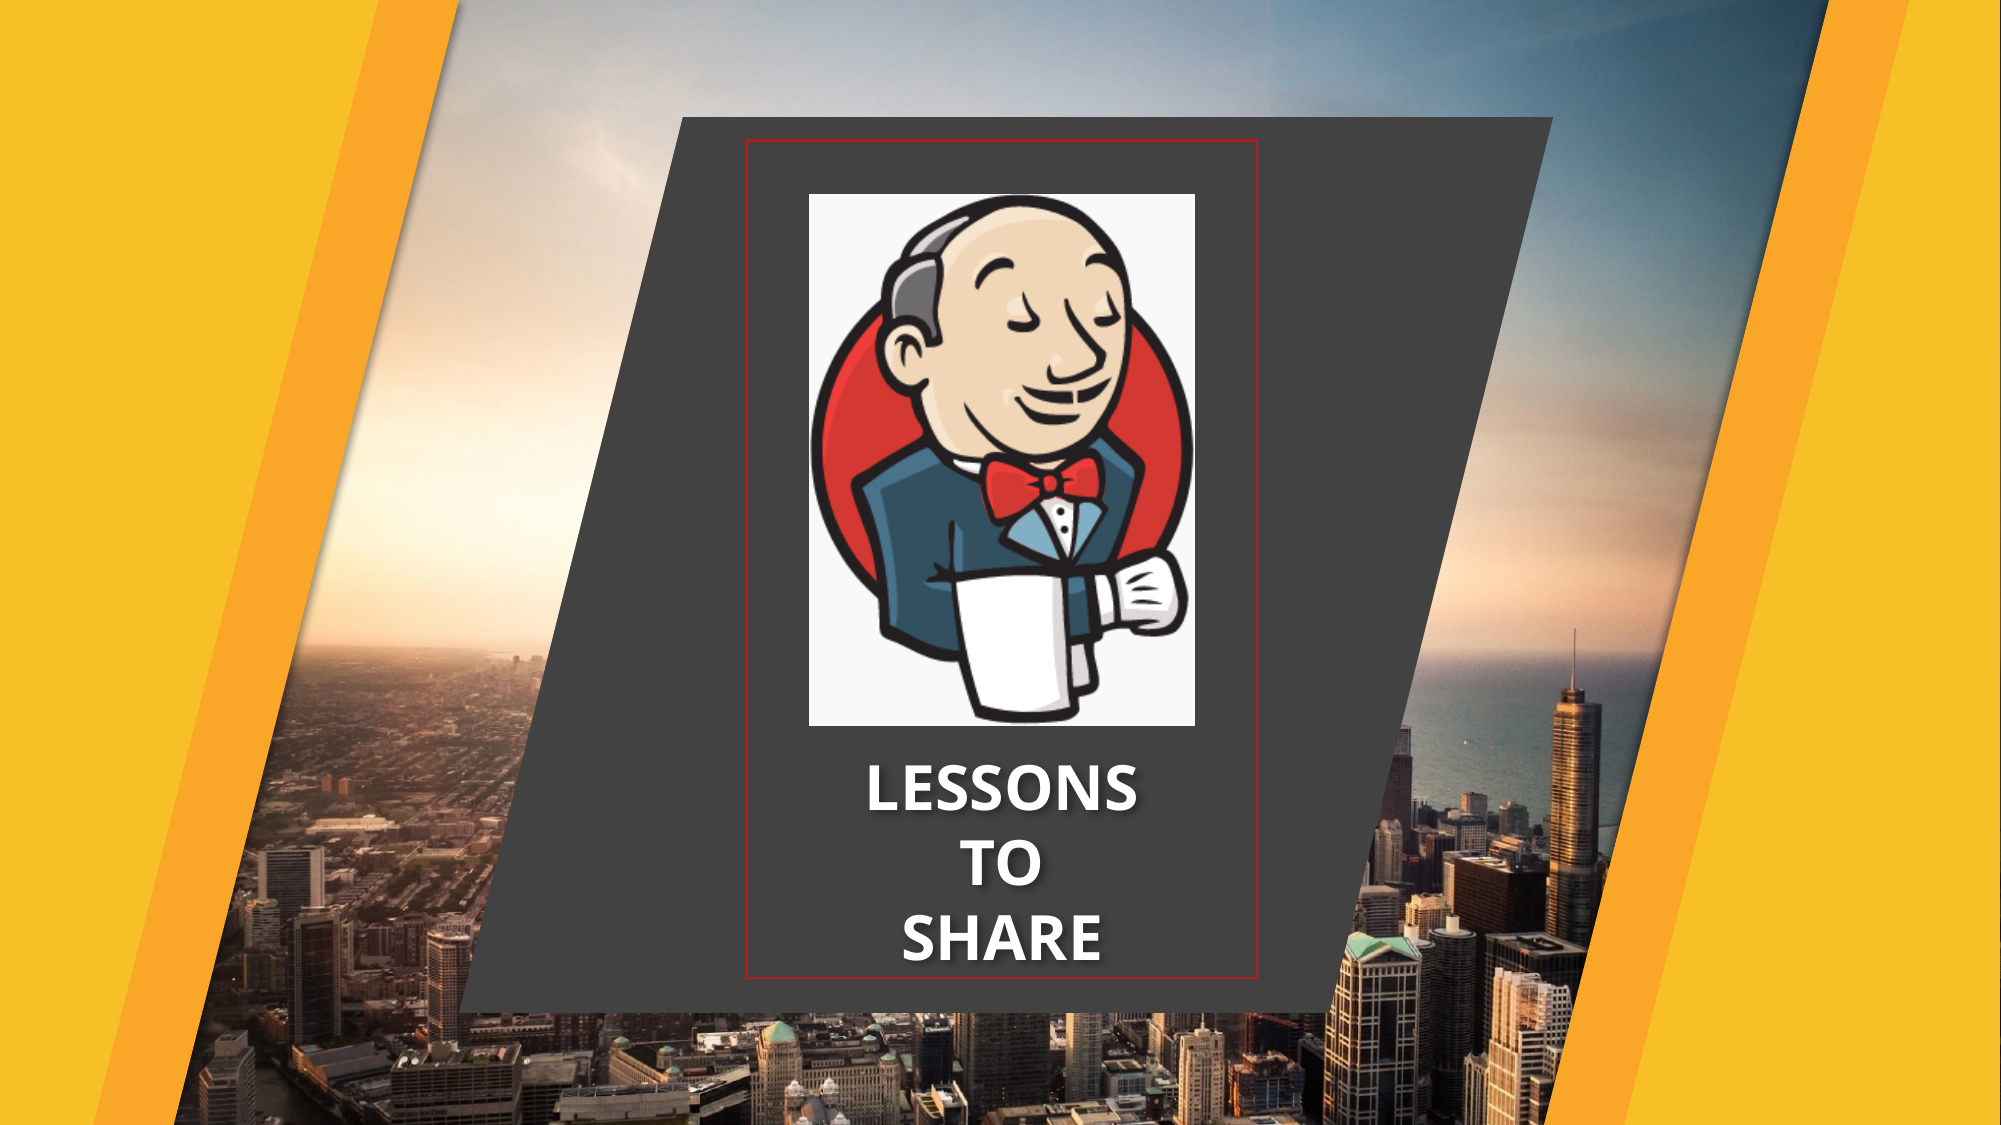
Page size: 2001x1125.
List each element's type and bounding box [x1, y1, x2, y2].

text_box [1543, 0, 2000, 1125]
picture [459, 0, 1543, 1125]
text_box [0, 0, 459, 1125]
